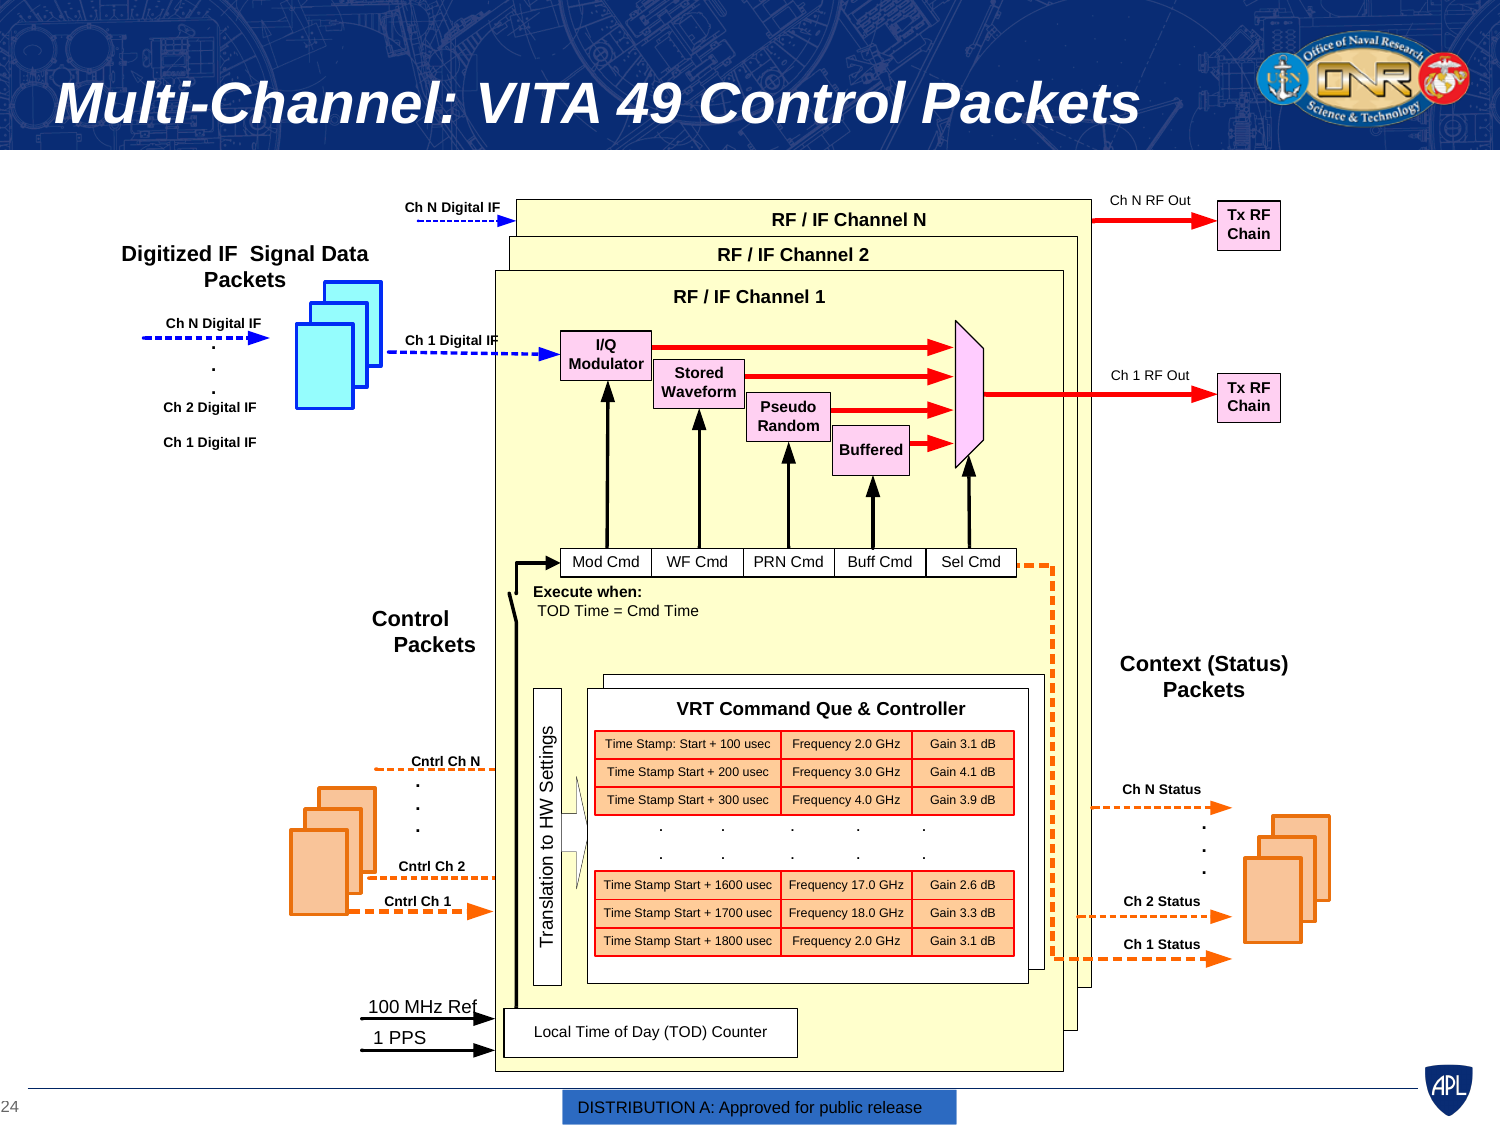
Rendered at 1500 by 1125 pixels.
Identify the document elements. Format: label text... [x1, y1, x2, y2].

picture [0, 1, 1500, 150]
title Multi-Channel: VITA 49 Control Packets [39, 11, 1478, 144]
picture [1419, 1059, 1479, 1121]
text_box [105, 182, 1335, 1076]
